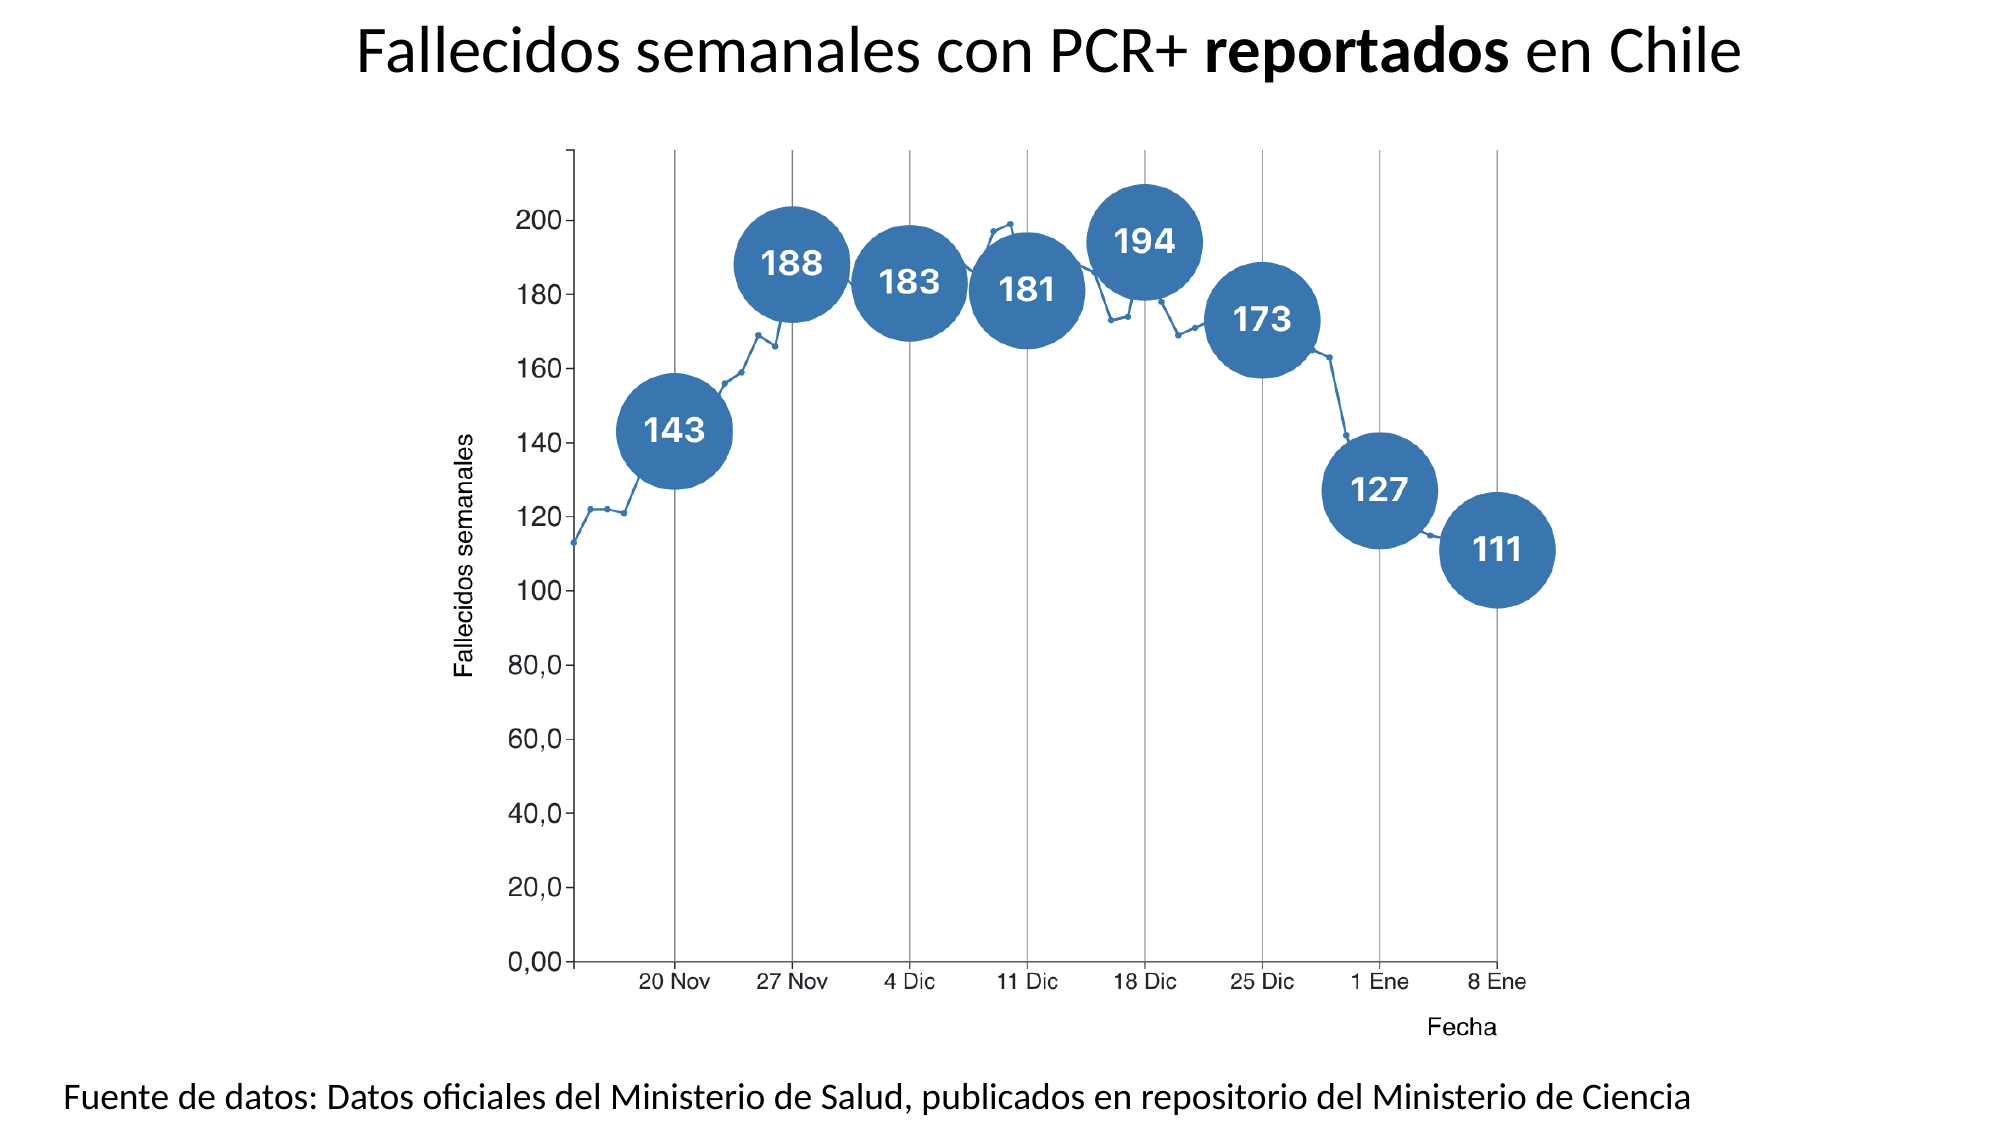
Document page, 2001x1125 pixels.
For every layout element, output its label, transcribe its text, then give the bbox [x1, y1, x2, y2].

picture [431, 132, 1569, 1046]
text_box Fallecidos semanales con PCR+ reportados en Chile [342, 0, 1774, 93]
